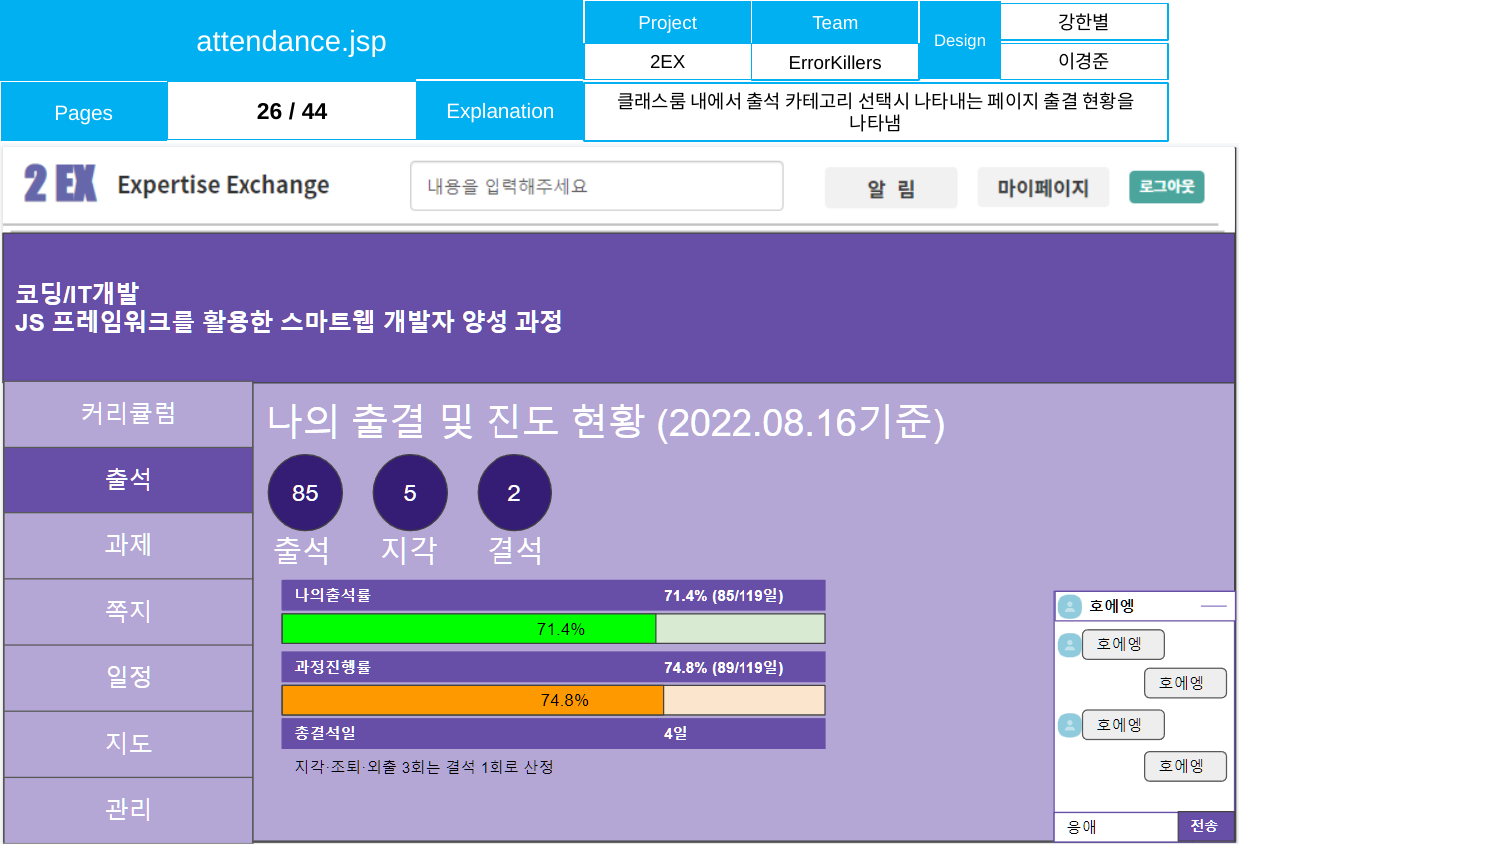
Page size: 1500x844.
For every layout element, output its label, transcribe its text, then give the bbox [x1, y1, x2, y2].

text_box Design [918, 0, 1002, 81]
text_box Pages [0, 81, 168, 142]
text_box ErrorKillers [751, 43, 919, 81]
text_box Project [583, 0, 751, 43]
text_box 26 / 44 [167, 81, 417, 140]
text_box 강한별 [1000, 3, 1168, 41]
text_box 클래스룸 내에서 출석 카테고리 선택시 나타내는 페이지 출결 현황을 나타냄 [583, 82, 1168, 141]
text_box Explanation [416, 80, 584, 141]
text_box 2EX [583, 43, 751, 80]
text_box Team [751, 0, 918, 43]
text_box attendance.jsp [0, 0, 583, 81]
text_box 이경준 [1000, 43, 1168, 80]
picture [0, 143, 1240, 844]
